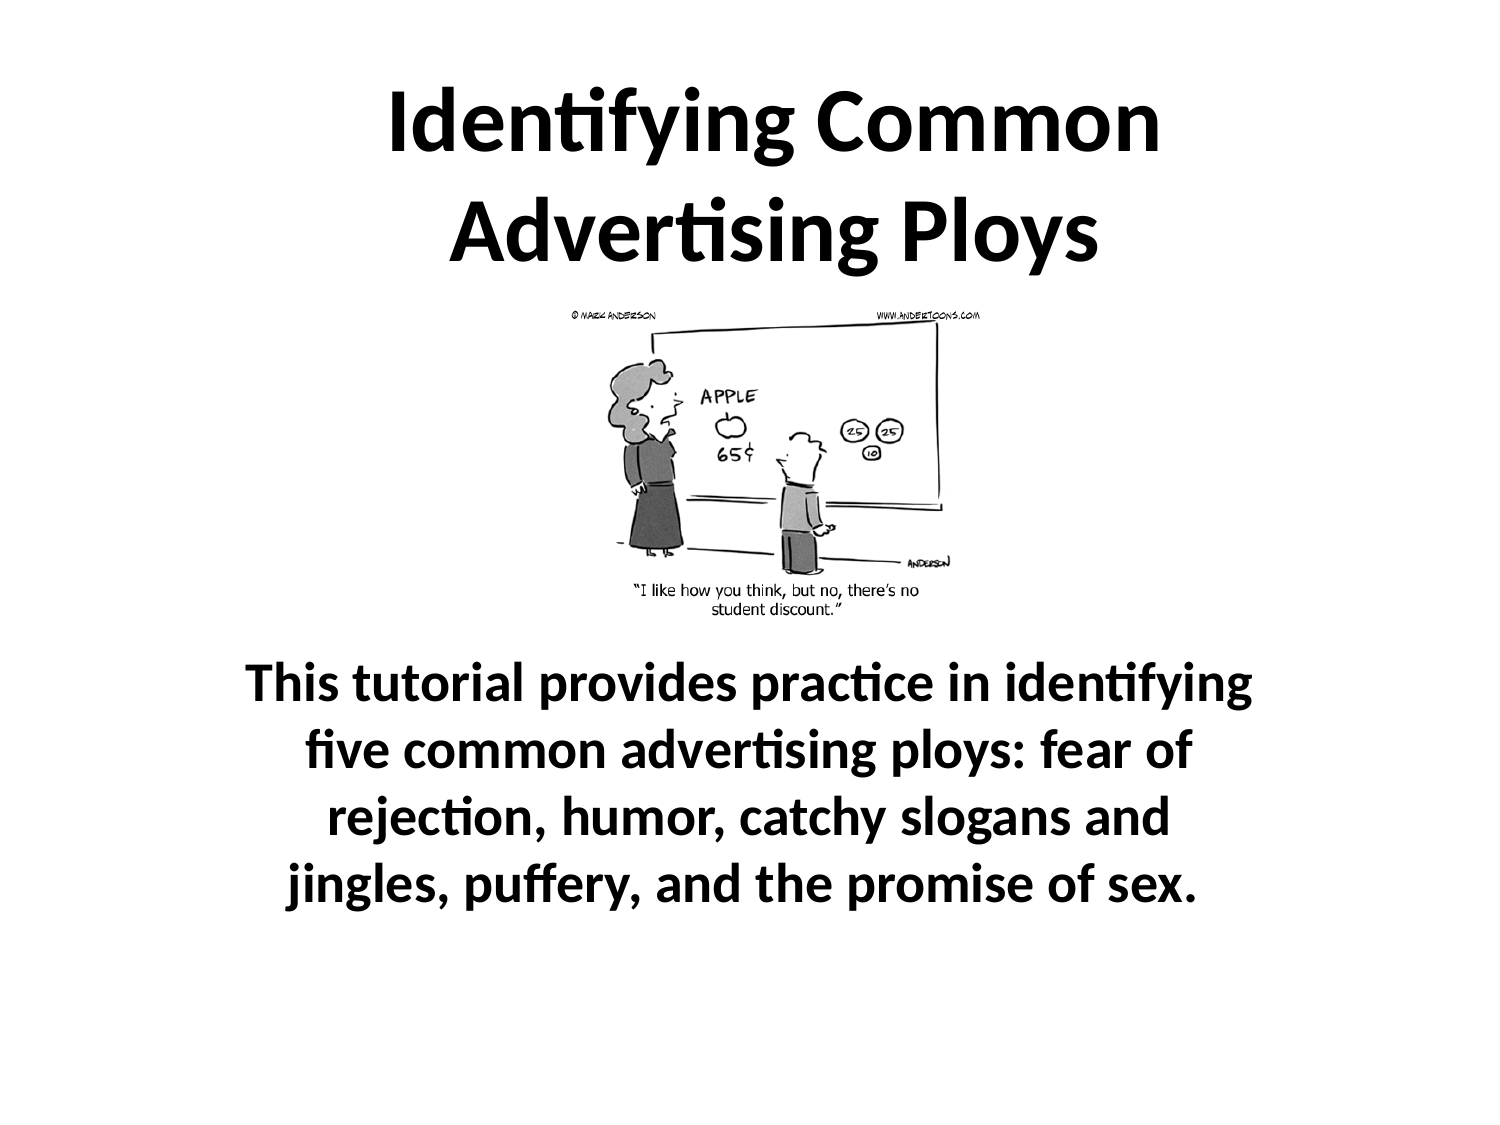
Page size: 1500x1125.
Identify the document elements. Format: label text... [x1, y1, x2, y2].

subtitle This tutorial provides practice in identifying five common advertising ploys: fear of rejection, humor, catchy slogans and jingles, puffery, and the promise of sex. [225, 637, 1275, 925]
picture [568, 308, 982, 619]
title Identifying Common Advertising Ploys [137, 48, 1413, 290]
